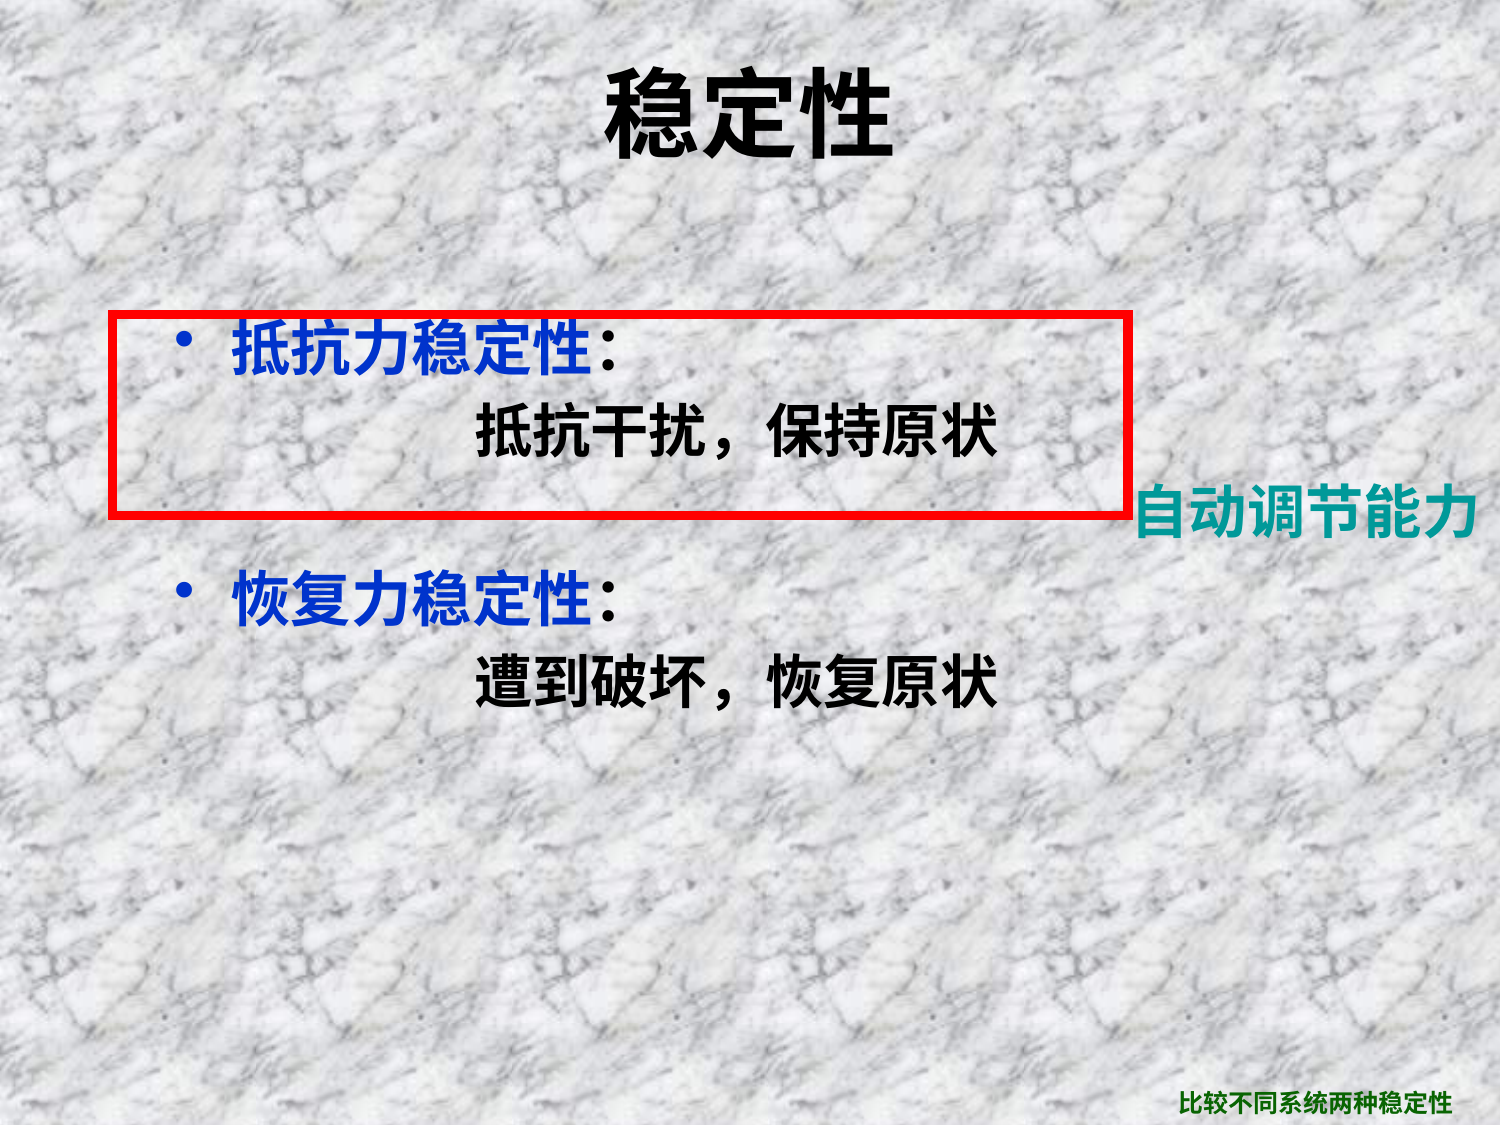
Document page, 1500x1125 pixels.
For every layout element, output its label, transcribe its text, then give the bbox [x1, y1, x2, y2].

title 稳定性 [75, 45, 1425, 233]
list 抵抗力稳定性： 抵抗干扰，保持原状 恢复力稳定性： 遭到破坏，恢复原状 [159, 516, 1400, 740]
text_box 自动调节能力 [1116, 467, 1500, 553]
text_box [112, 314, 1129, 516]
list 抵抗力稳定性： 抵抗干扰，保持原状 恢复力稳定性： 遭到破坏，恢复原状 [159, 302, 1400, 467]
text_box 比较不同系统两种稳定性 [1163, 1080, 1500, 1125]
picture [0, 0, 1500, 1125]
